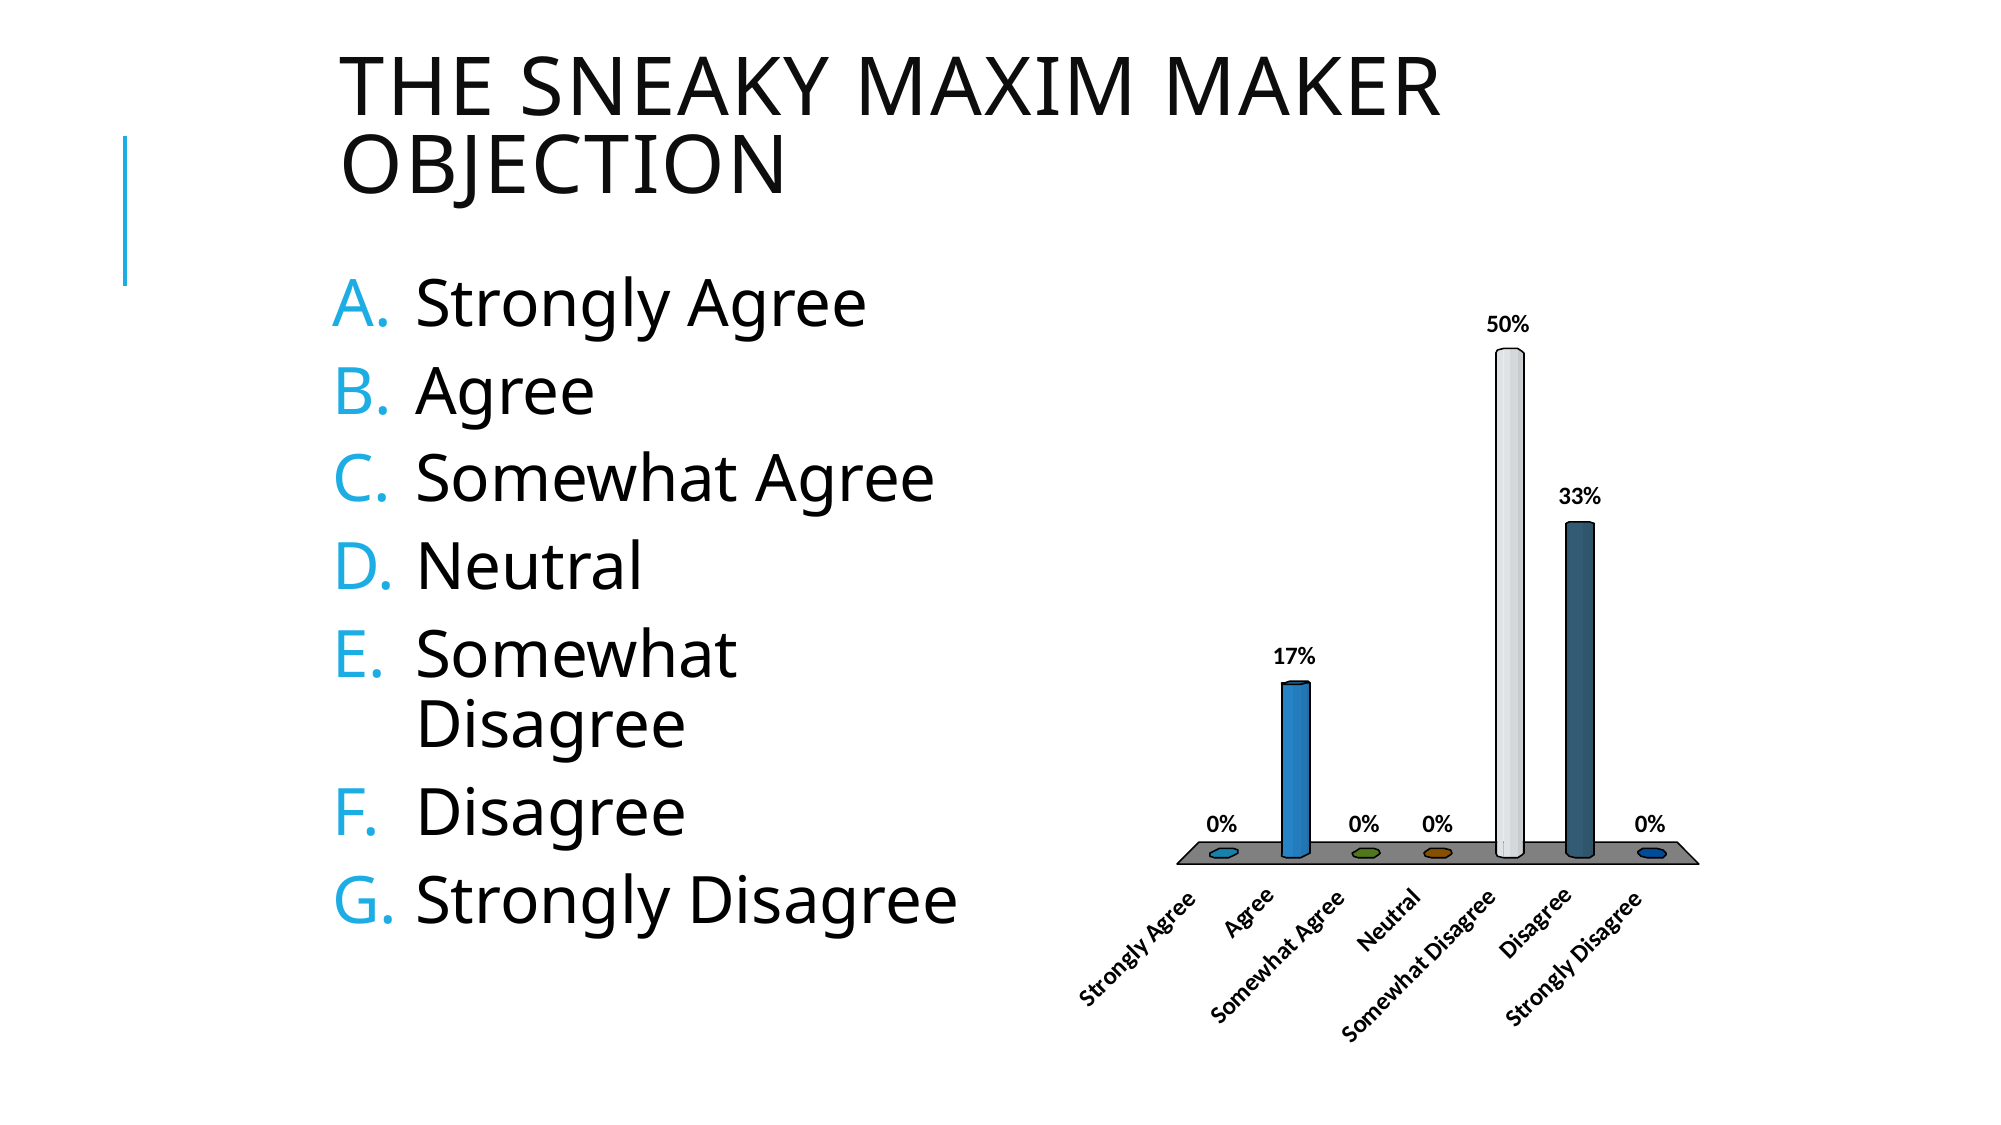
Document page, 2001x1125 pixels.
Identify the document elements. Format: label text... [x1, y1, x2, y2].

title The Sneaky Maxim Maker Objection [324, 45, 1668, 218]
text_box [989, 262, 1740, 1107]
list Strongly Agree Agree Somewhat Agree Neutral Somewhat Disagree Disagree Strongly Disagree [324, 262, 984, 950]
